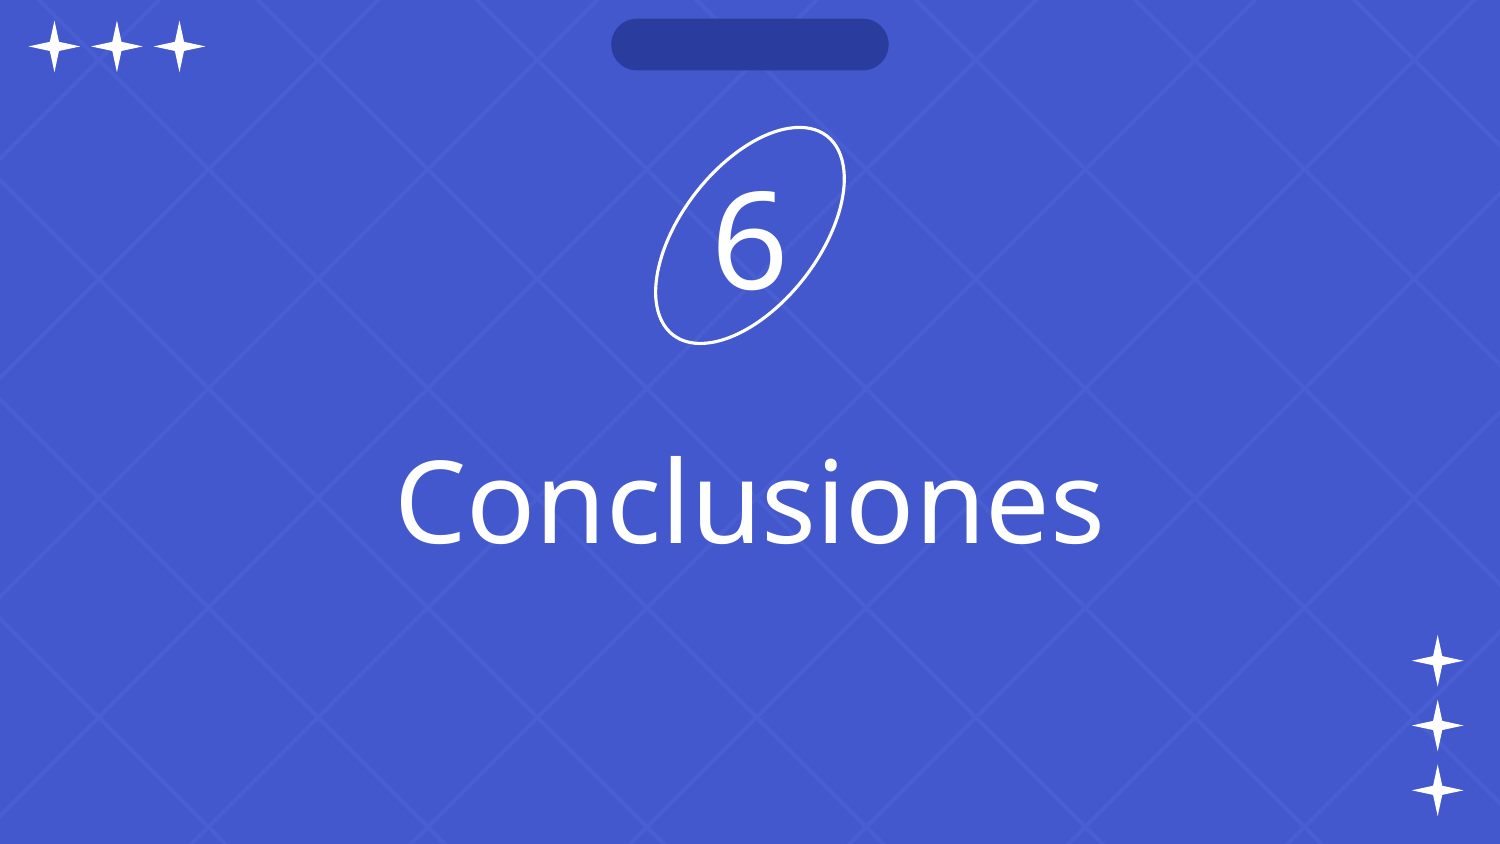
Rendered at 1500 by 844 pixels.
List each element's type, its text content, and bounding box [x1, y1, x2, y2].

text_box [655, 224, 792, 344]
title Conclusiones [170, 438, 1330, 559]
text_box [708, 127, 845, 247]
title 6 [675, 178, 825, 293]
